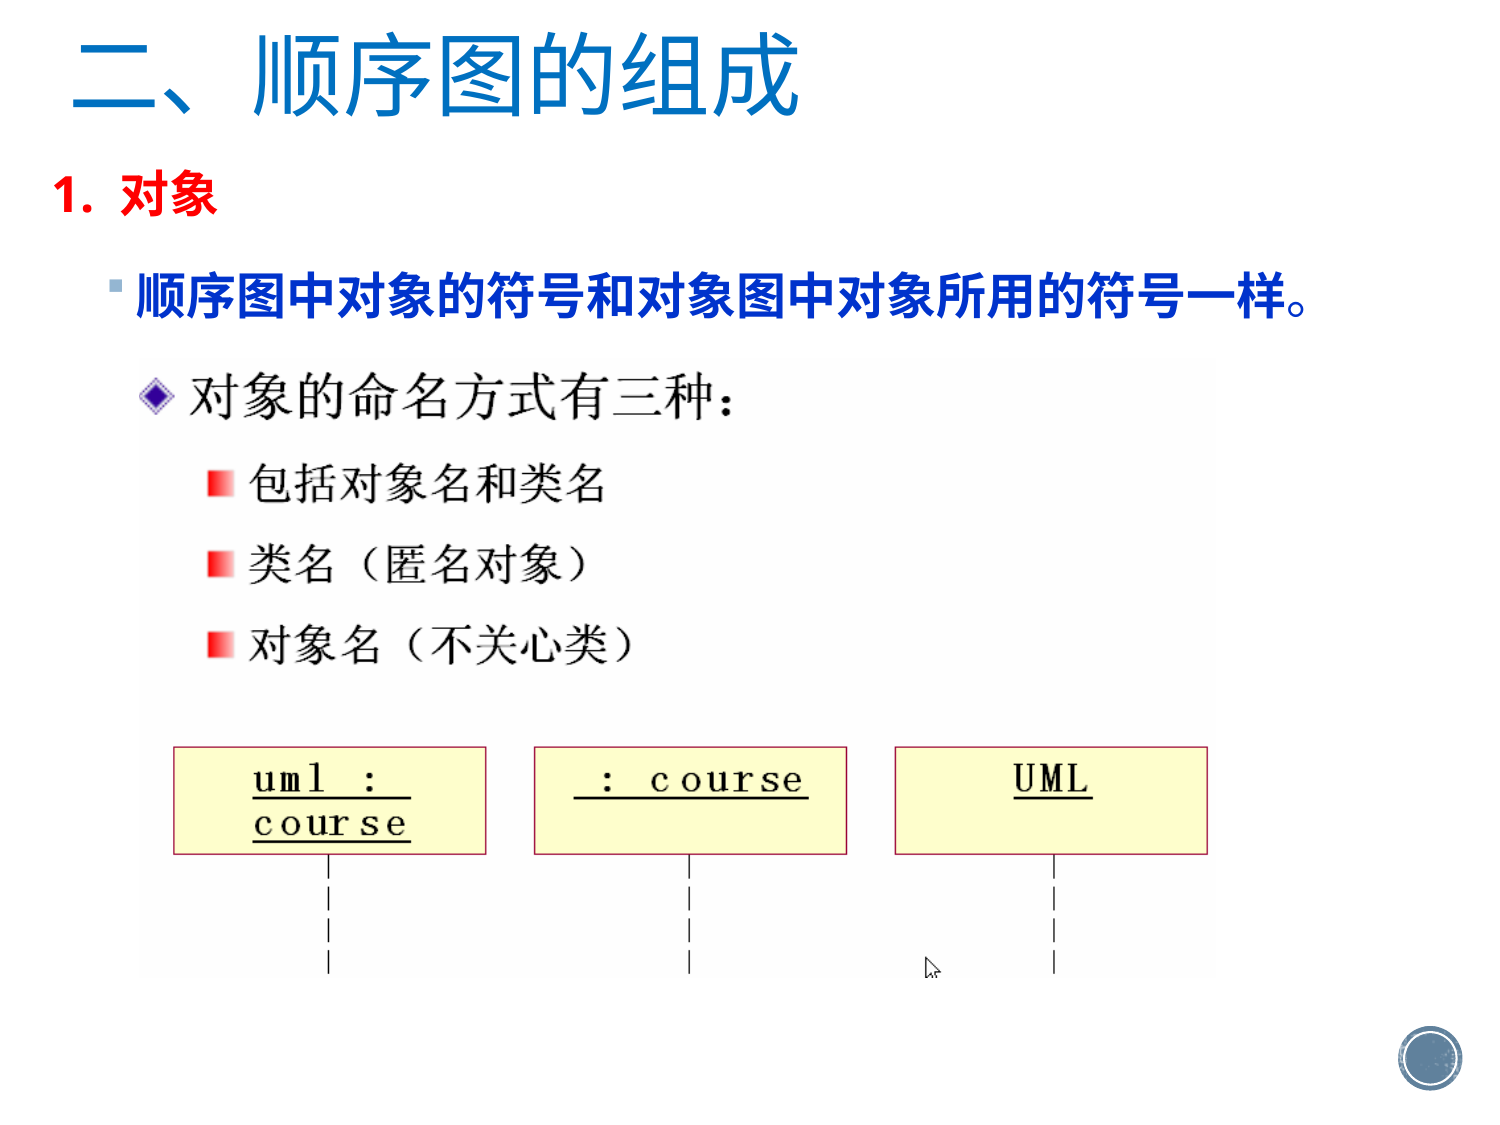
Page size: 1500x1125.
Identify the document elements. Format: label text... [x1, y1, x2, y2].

picture [139, 358, 1216, 978]
text_box 二、顺序图的组成 [53, 21, 1329, 139]
text_box 1. 对象 [36, 155, 447, 225]
list 顺序图中对象的符号和对象图中对象所用的符号一样。 [91, 254, 1442, 430]
